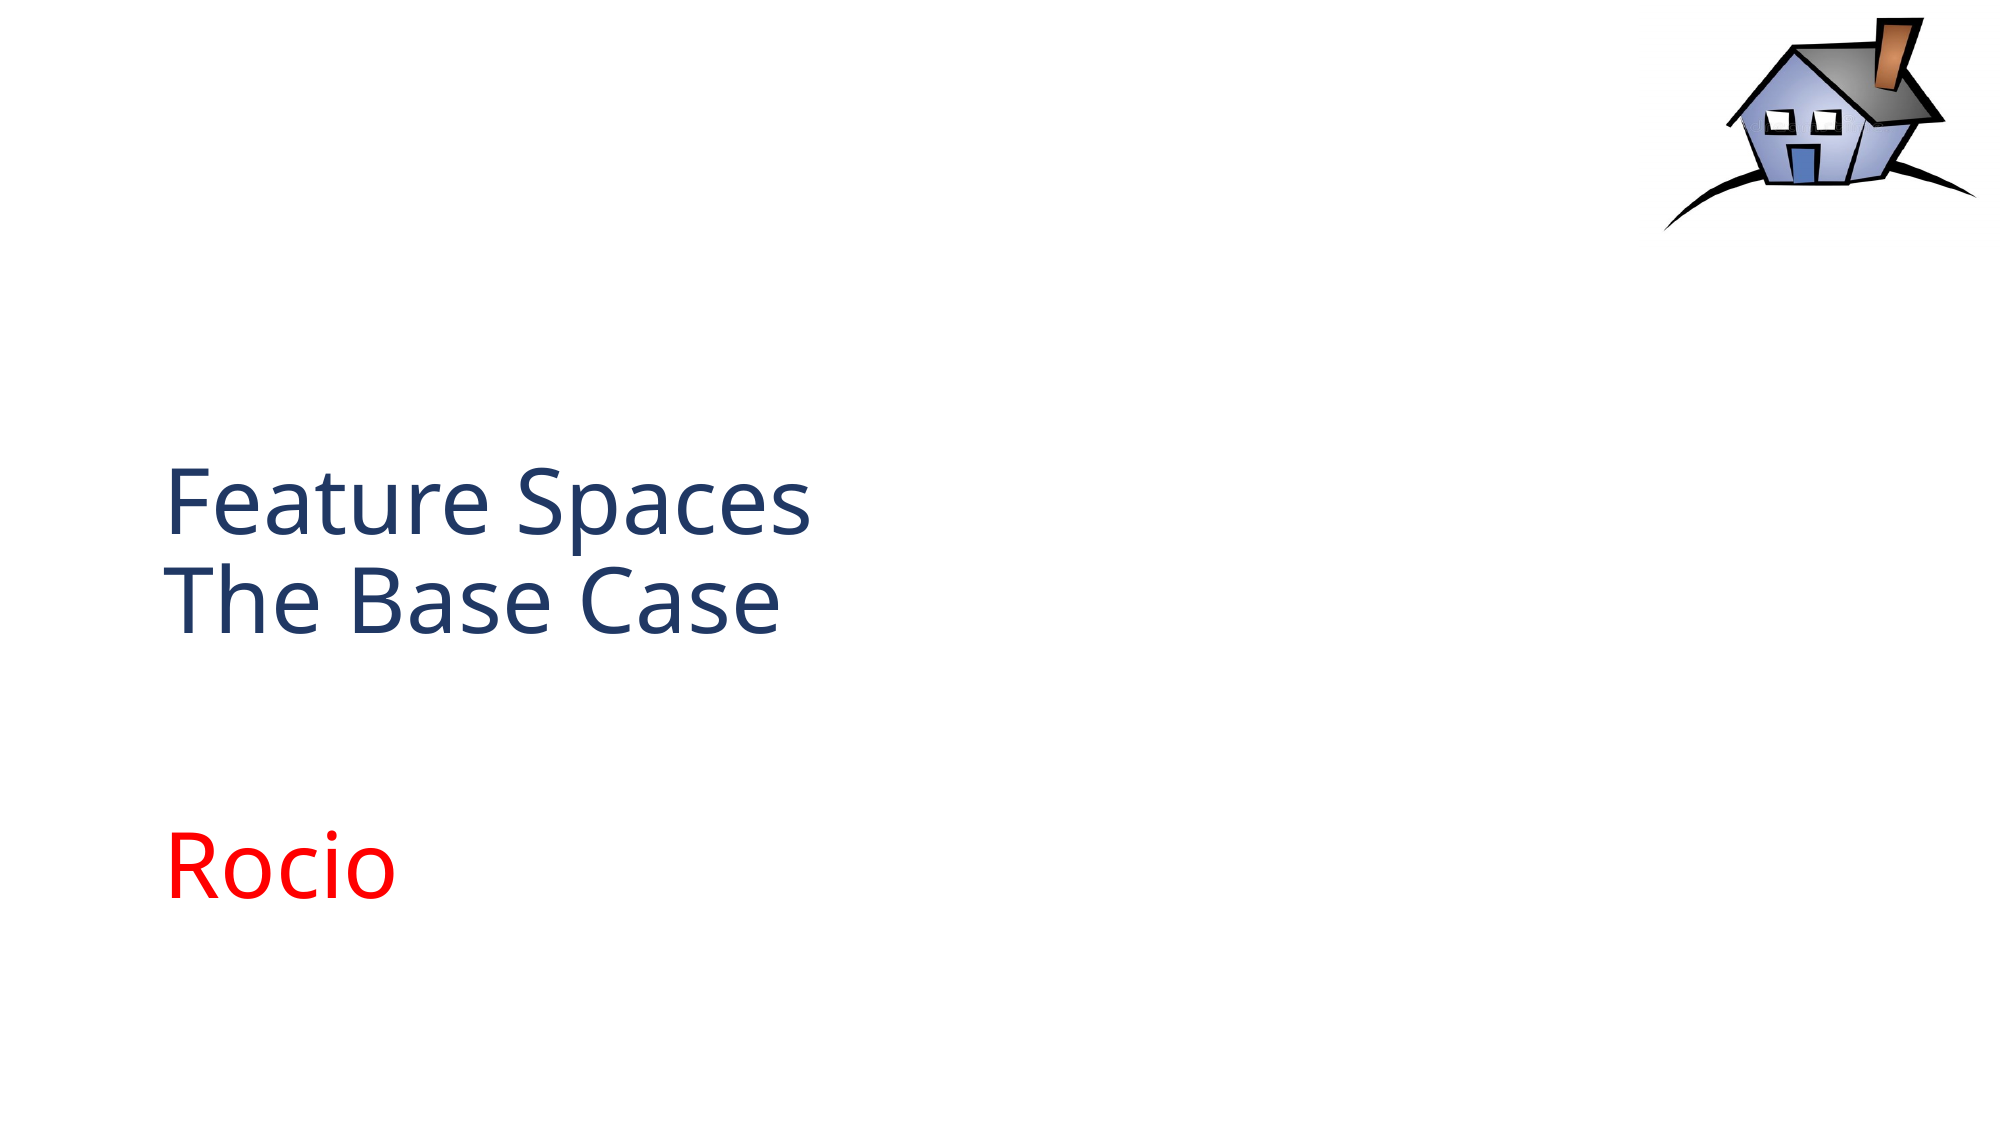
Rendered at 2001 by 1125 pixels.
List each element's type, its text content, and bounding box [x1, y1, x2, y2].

picture [1639, 0, 2000, 247]
text_box Rocio [148, 760, 1874, 978]
title Feature Spaces The Base Case [149, 445, 1874, 663]
